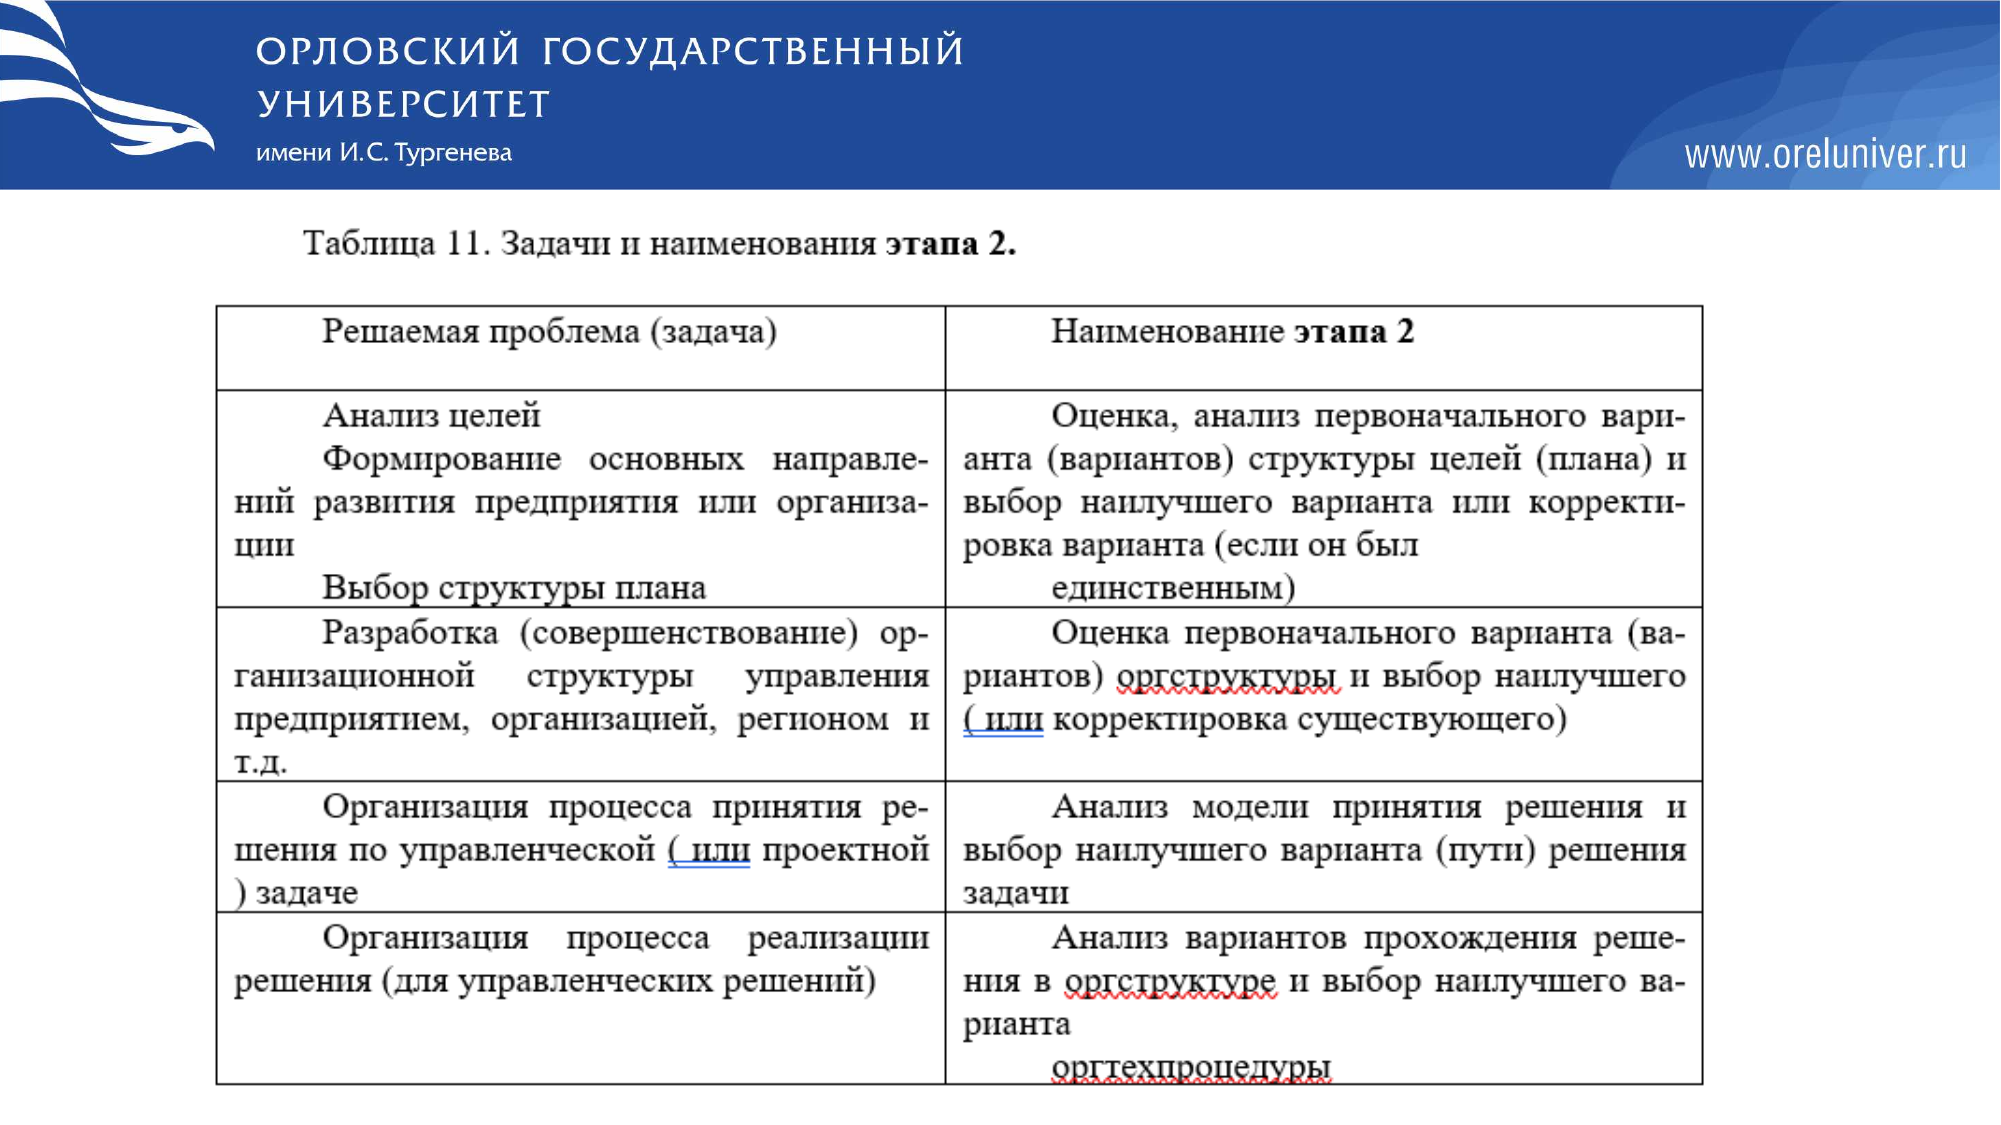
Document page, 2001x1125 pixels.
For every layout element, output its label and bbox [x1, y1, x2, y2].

picture [203, 212, 1732, 1108]
picture [0, 0, 2000, 190]
